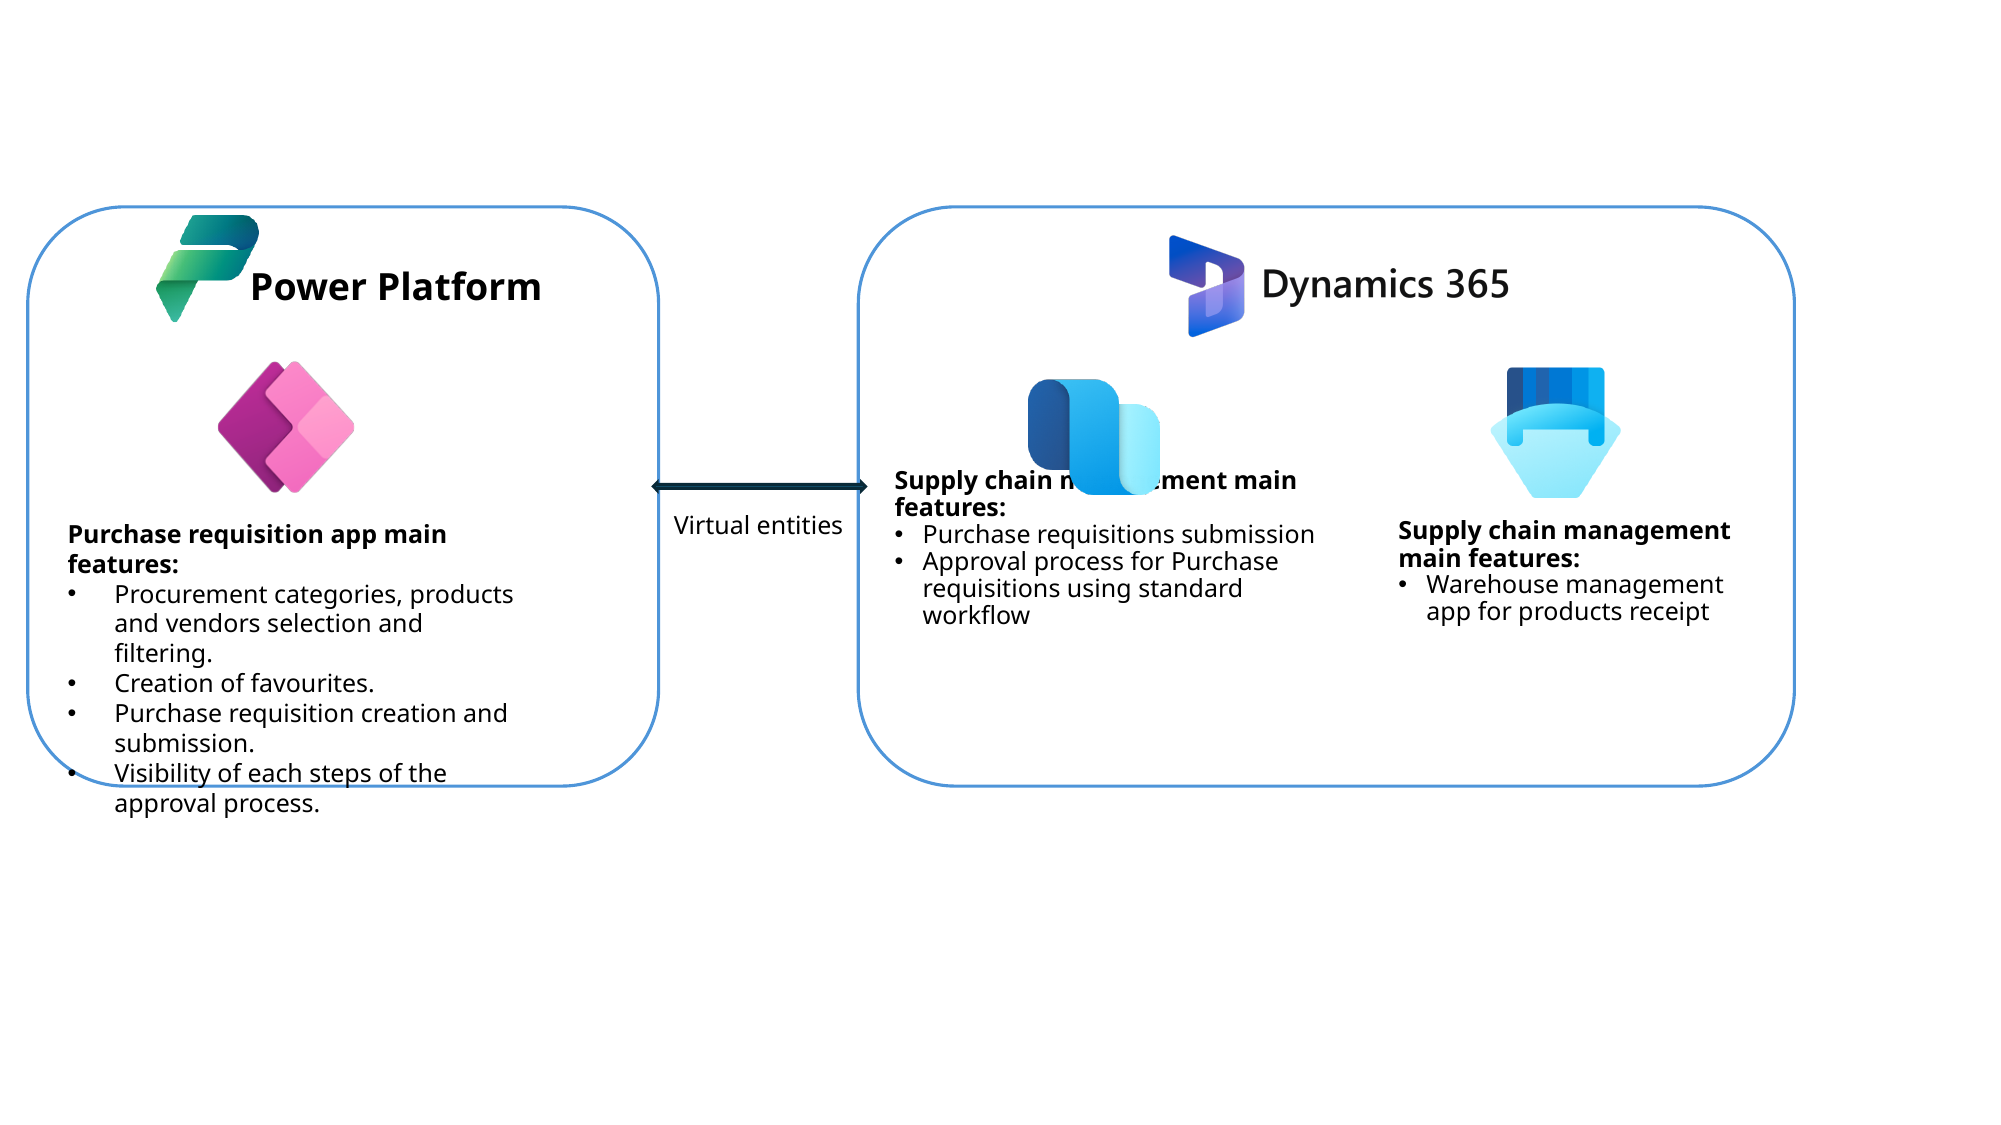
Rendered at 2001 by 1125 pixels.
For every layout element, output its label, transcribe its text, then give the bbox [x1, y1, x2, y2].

text_box Supply chain management main features: Warehouse management app for products receipt [1383, 436, 1773, 634]
text_box Power Platform [266, 255, 569, 316]
text_box [856, 205, 1796, 788]
picture [210, 351, 362, 503]
text_box [651, 478, 868, 495]
text_box Purchase requisition app main features: Procurement categories, products and vendors selection and filtering. Creation of favourites. Purchase requisition creation and submission. Visibility of each steps of the approval process. [52, 510, 539, 855]
text_box Virtual entities [651, 502, 866, 547]
text_box Supply chain management main features: Purchase requisitions submission Approval process for Purchase requisitions using standard workflow [879, 377, 1366, 638]
picture [1028, 183, 1638, 514]
picture [151, 211, 266, 328]
text_box [26, 205, 661, 788]
